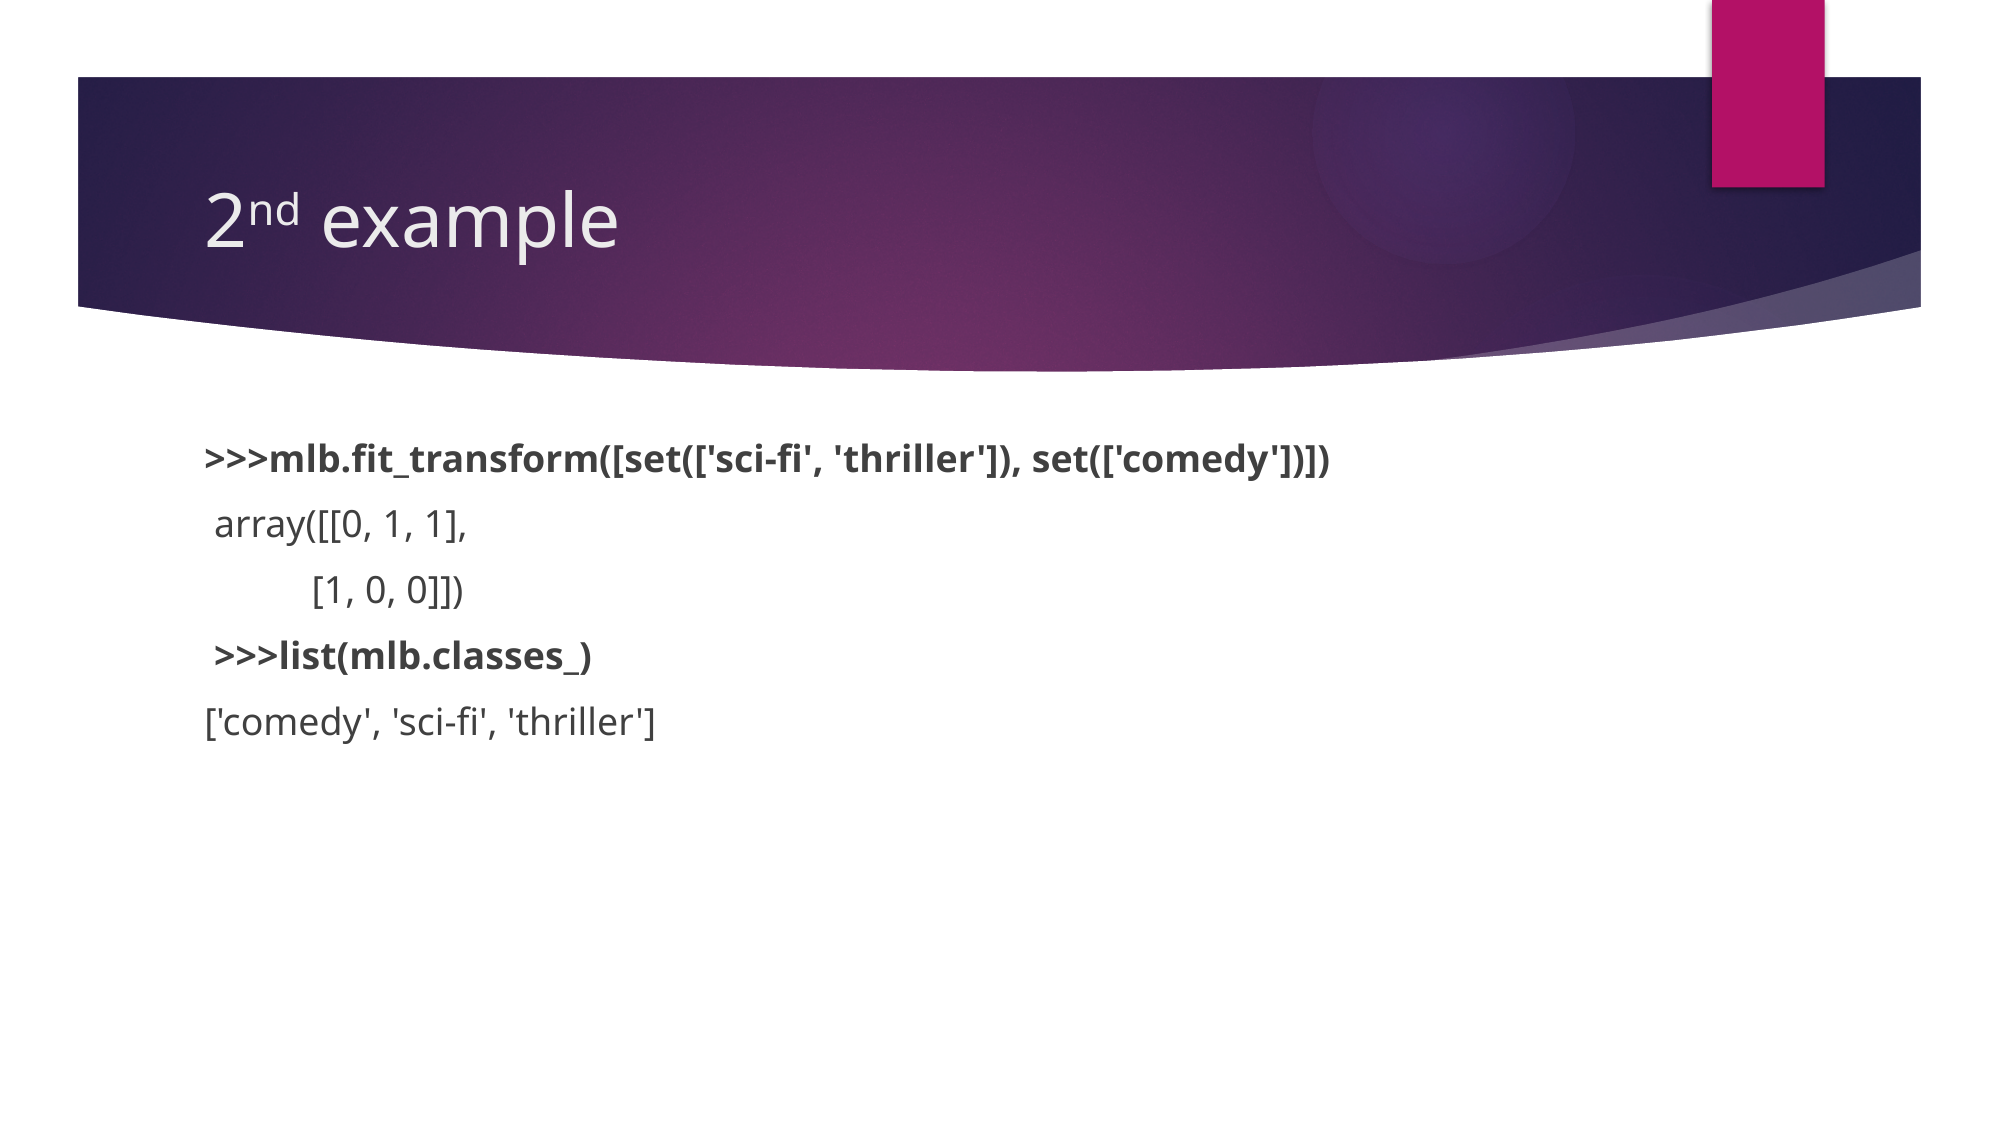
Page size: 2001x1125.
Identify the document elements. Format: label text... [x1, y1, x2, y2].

title 2nd example [189, 159, 1627, 276]
list >>>mlb.fit_transform([set(['sci-fi', 'thriller']), set(['comedy'])]) array([[0, 1, 1], [1, 0, 0]]) >>>list(mlb.classes_) ['comedy', 'sci-fi', 'thriller'] [189, 427, 1638, 988]
